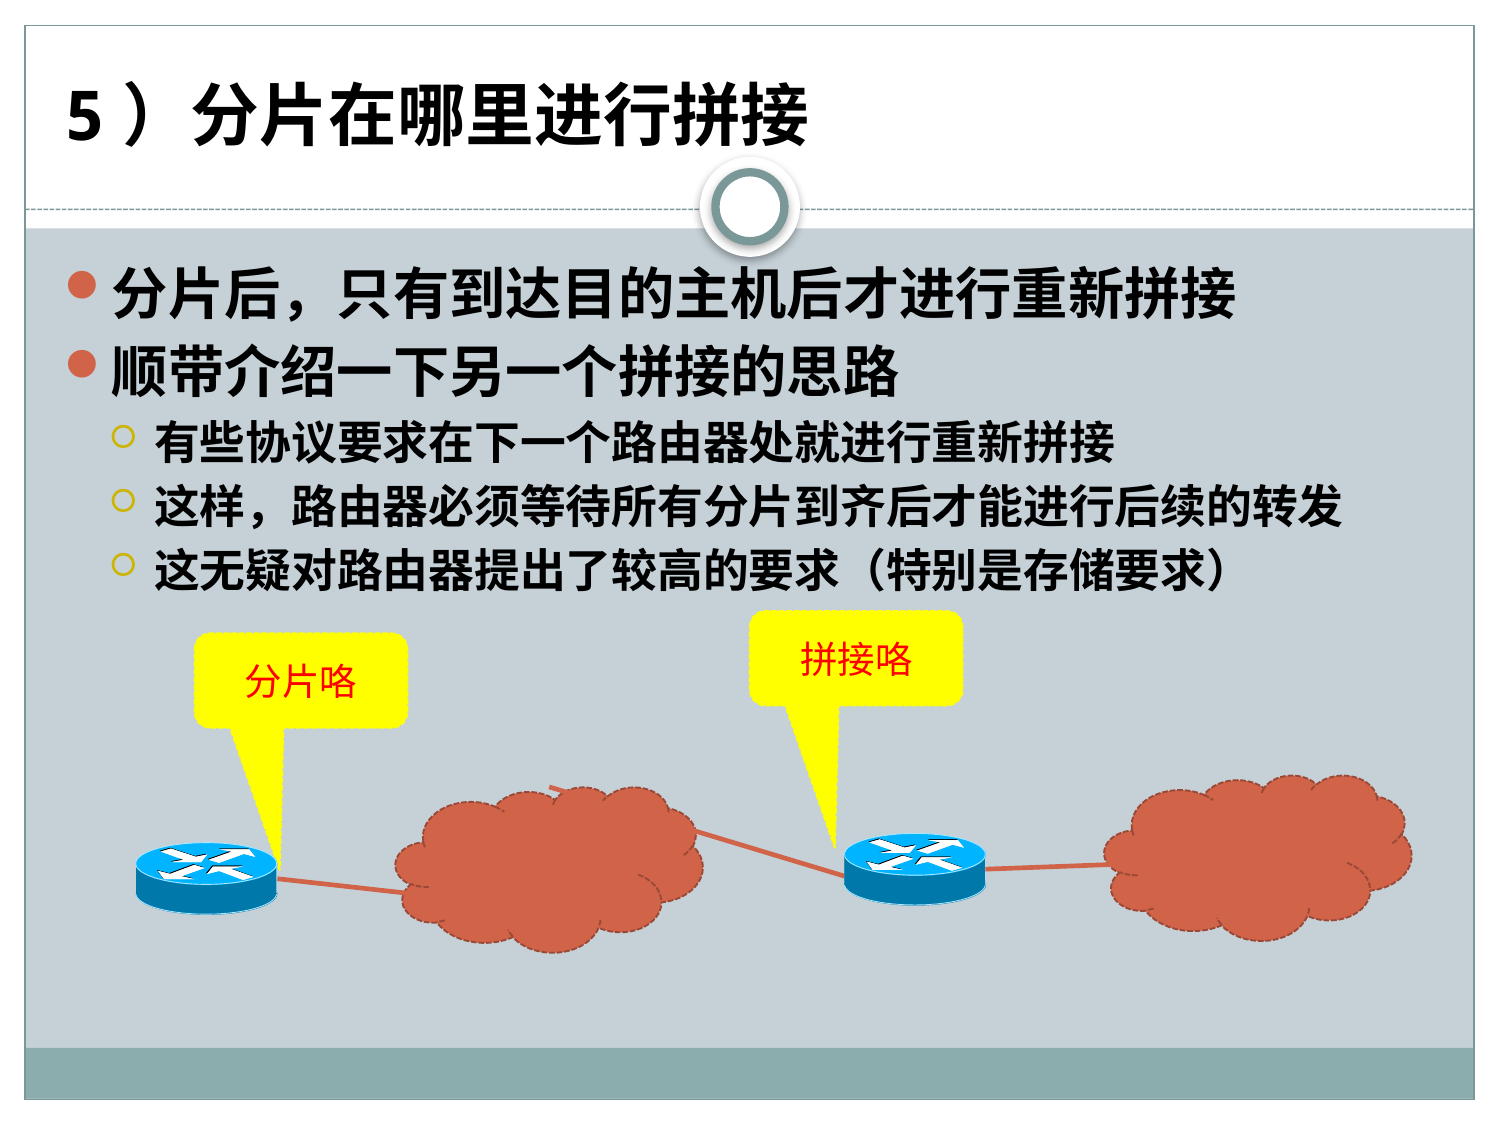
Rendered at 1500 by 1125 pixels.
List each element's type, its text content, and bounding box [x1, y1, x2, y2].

title 5）分片在哪里进行拼接 [49, 37, 1450, 162]
text_box 拼接咯 [748, 610, 964, 772]
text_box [135, 774, 1412, 953]
text_box 分片咯 [193, 632, 409, 772]
list 分片后，只有到达目的主机后才进行重新拼接 顺带介绍一下另一个拼接的思路 有些协议要求在下一个路由器处就进行重新拼接 这样，路由器必须等待所有分片到齐后才能进行后续的转发 这无疑对路由器提出了较高的要求（特别是存储要求） [49, 250, 1445, 1001]
